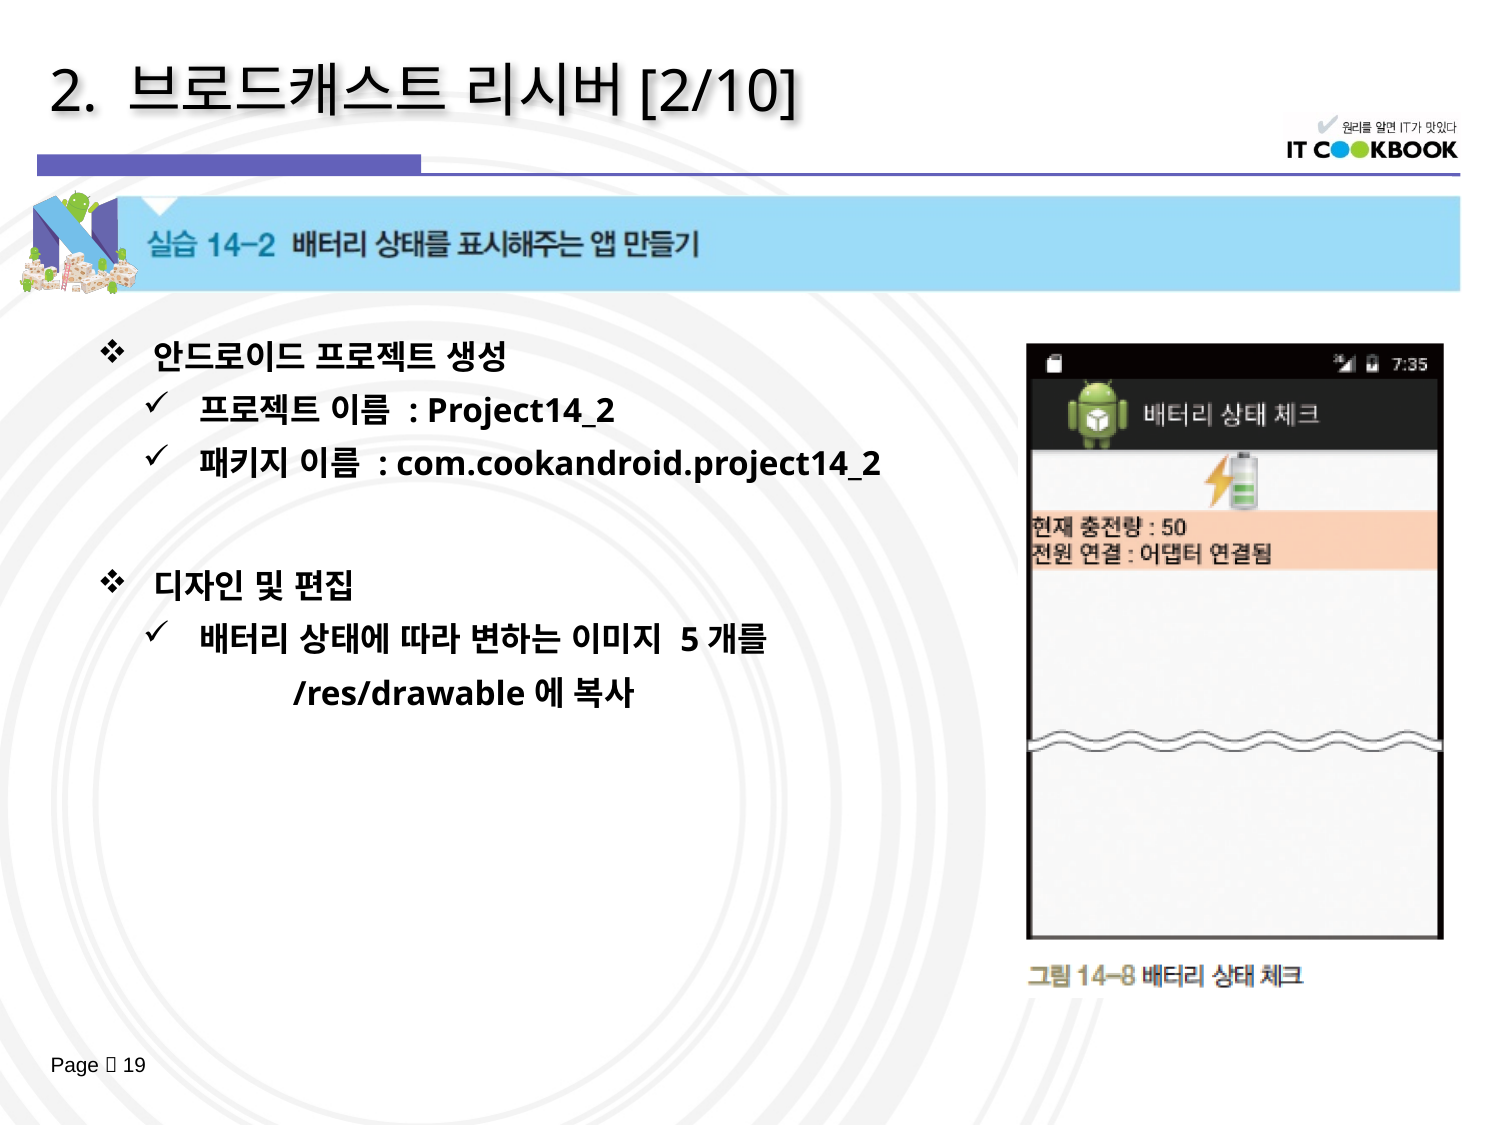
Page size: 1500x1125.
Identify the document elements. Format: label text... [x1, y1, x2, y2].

picture [0, 35, 1500, 1125]
title 2. 브로드캐스트 리시버[2/10] [48, 53, 1448, 161]
list 안드로이드 프로젝트 생성 프로젝트 이름 : Project14_2 패키지 이름 : com.cookandroid.project14_2 디자인 및 편집 배터리 상태에 따라 변하는 이미지 5개를 /res/drawable에 복사 [54, 335, 1500, 1051]
